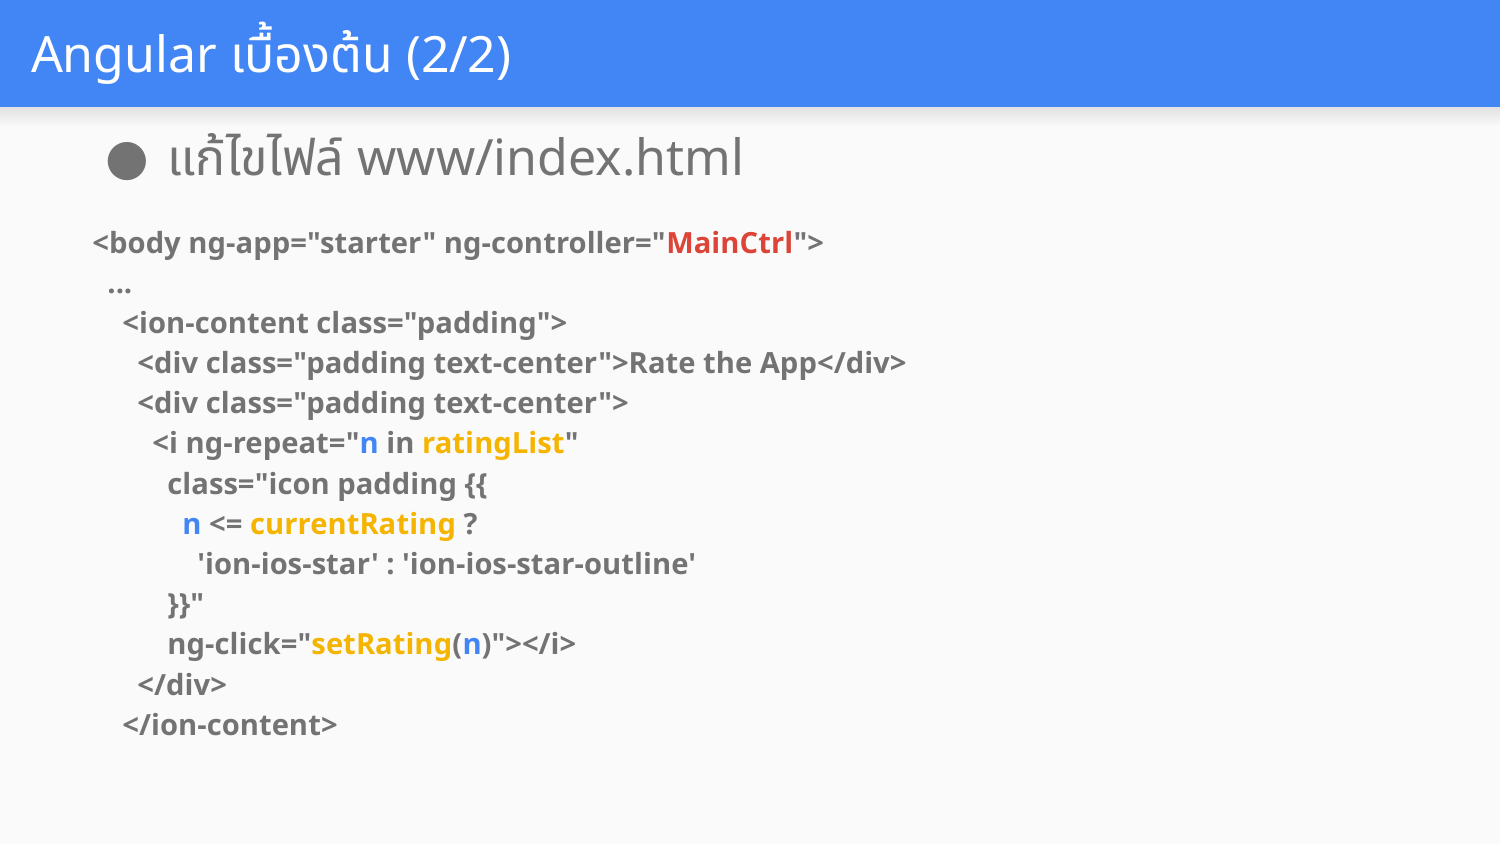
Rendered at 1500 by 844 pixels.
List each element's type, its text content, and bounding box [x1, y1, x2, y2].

title Angular เบื้องต้น (2/2) [16, 2, 1464, 102]
list แก้ไขไฟล์ www/index.html <body ng-app="starter" ng-controller="MainCtrl"> ... <ion-content class="padding"> <div class="padding text-center">Rate the App</div> <div class="padding text-center"> <i ng-repeat="n in ratingList" class="icon padding {{ n <= currentRating ? 'ion-ios-star' : 'ion-ios-star-outline' }}" ng-click="setRating(n)"></i> </div> </ion-content> [77, 101, 1427, 760]
